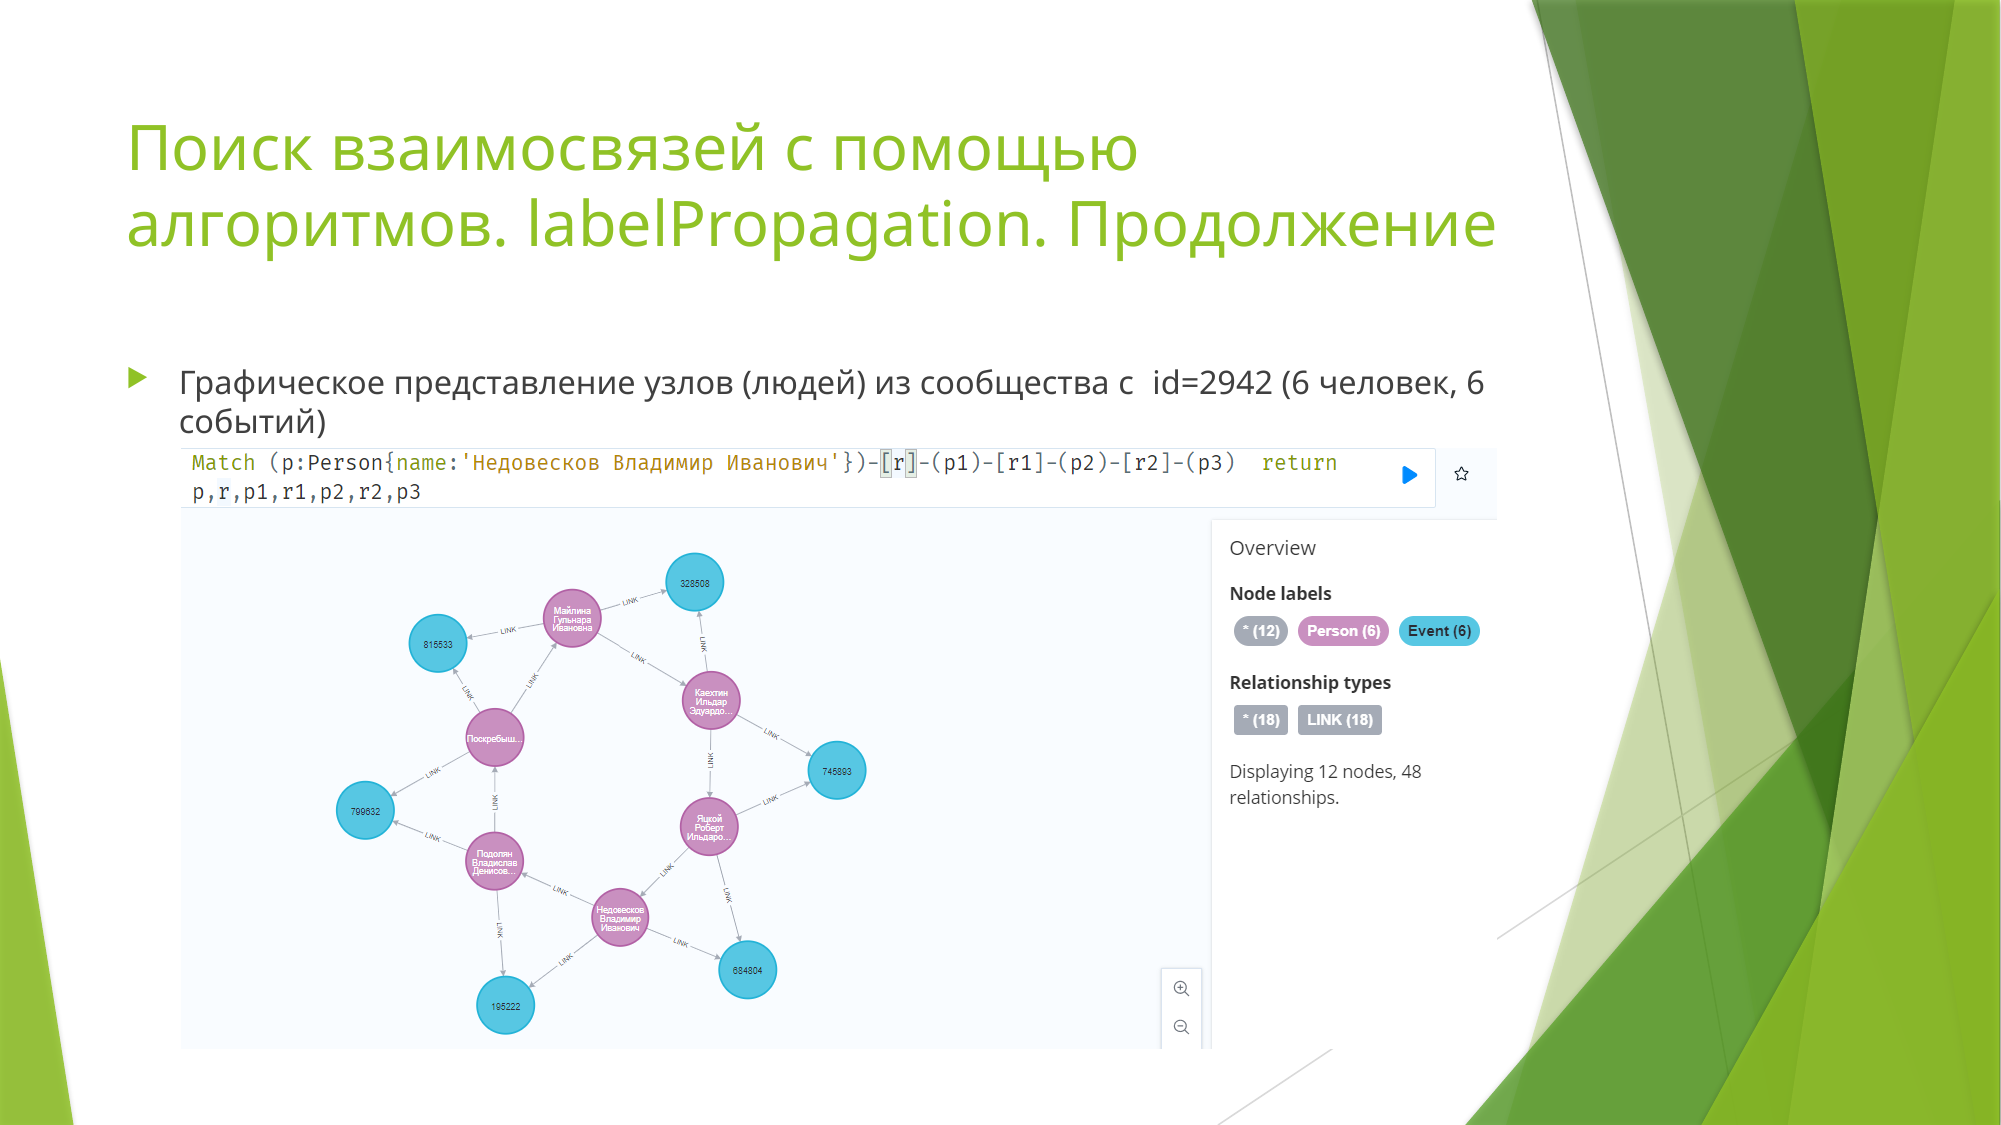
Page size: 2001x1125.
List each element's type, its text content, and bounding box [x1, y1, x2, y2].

title Поиск взаимосвязей с помощью алгоритмов. labelPropagation. Продолжение [111, 99, 1522, 317]
list Графическое представление узлов (людей) из сообщества с id=2942 (6 человек, 6 событий) [111, 354, 1522, 449]
picture [181, 447, 1497, 1049]
